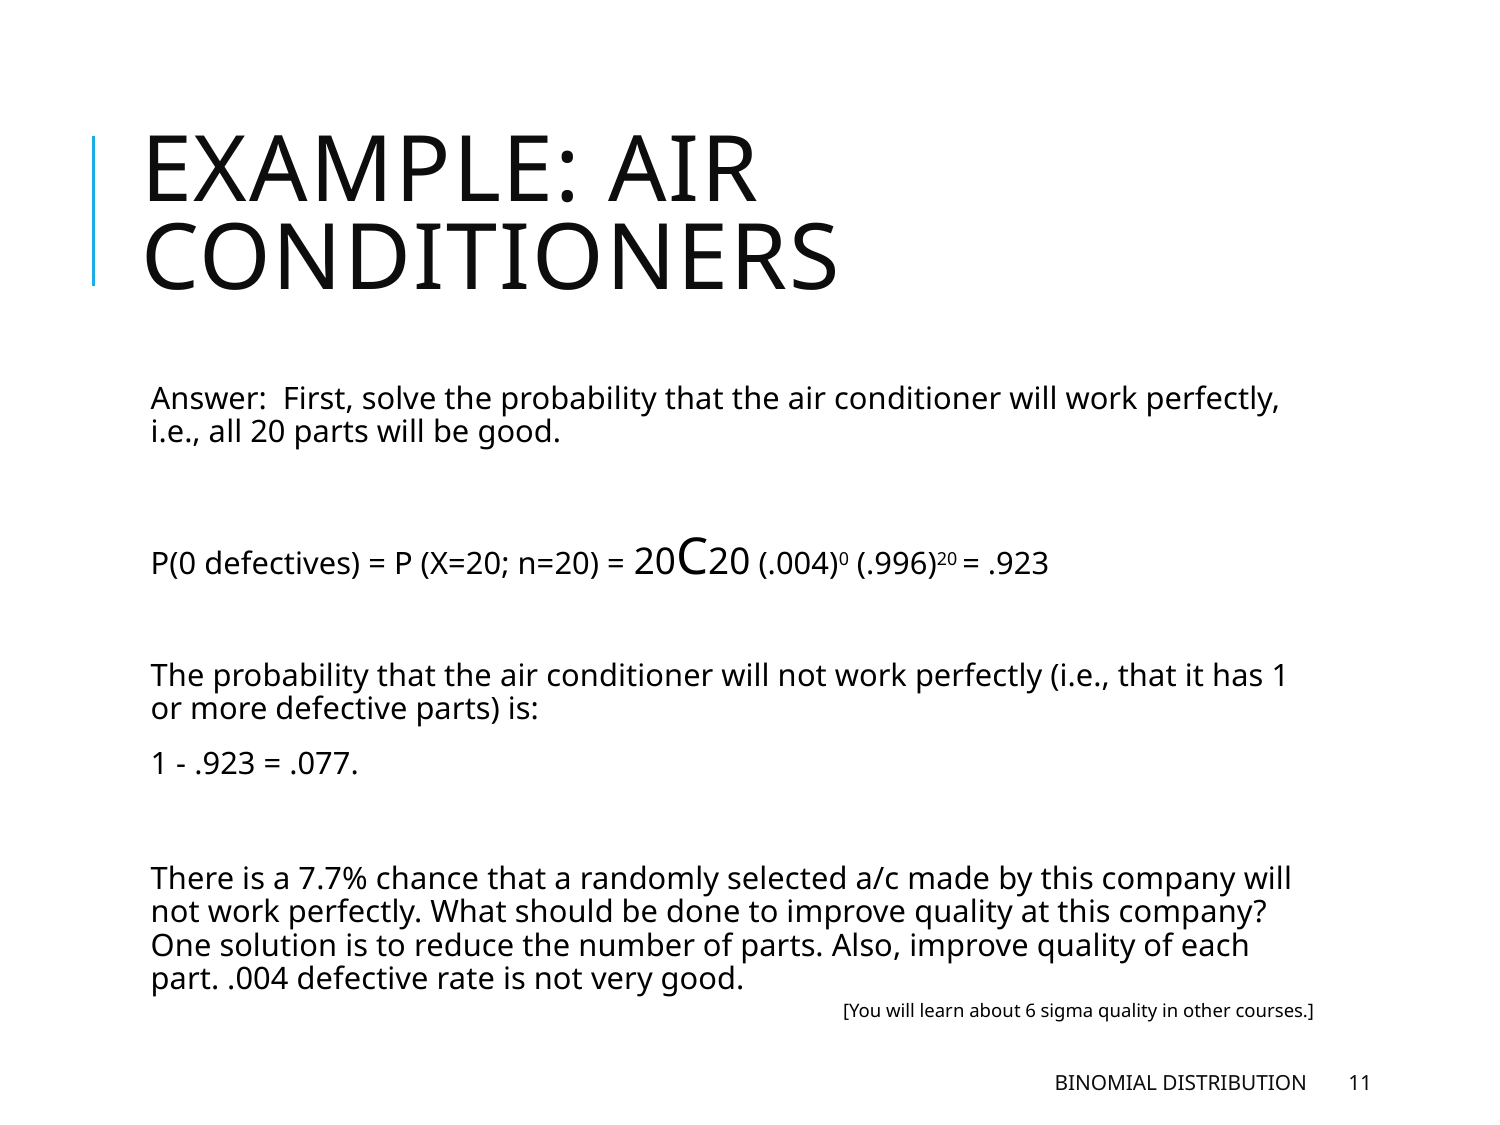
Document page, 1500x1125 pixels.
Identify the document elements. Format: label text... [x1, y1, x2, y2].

slide_number 11 [1333, 1061, 1454, 1107]
list Answer: First, solve the probability that the air conditioner will work perfectly, i.e., all 20 parts will be good. P(0 defectives) = P (X=20; n=20) = 20C20 (.004)0 (.996)20 = .923 The probability that the air conditioner will not work perfectly (i.e., that it has 1 or more defective parts) is: 1 - .923 = .077. There is a 7.7% chance that a randomly selected a/c made by this company will not work perfectly. What should be done to improve quality at this company? One solution is to reduce the number of parts. Also, improve quality of each part. .004 defective rate is not very good. [You will learn about 6 sigma quality in other courses.] [126, 375, 1322, 1035]
footer Binomial Distribution [595, 1061, 1322, 1107]
title Example: Air conditioners [126, 96, 1322, 342]
